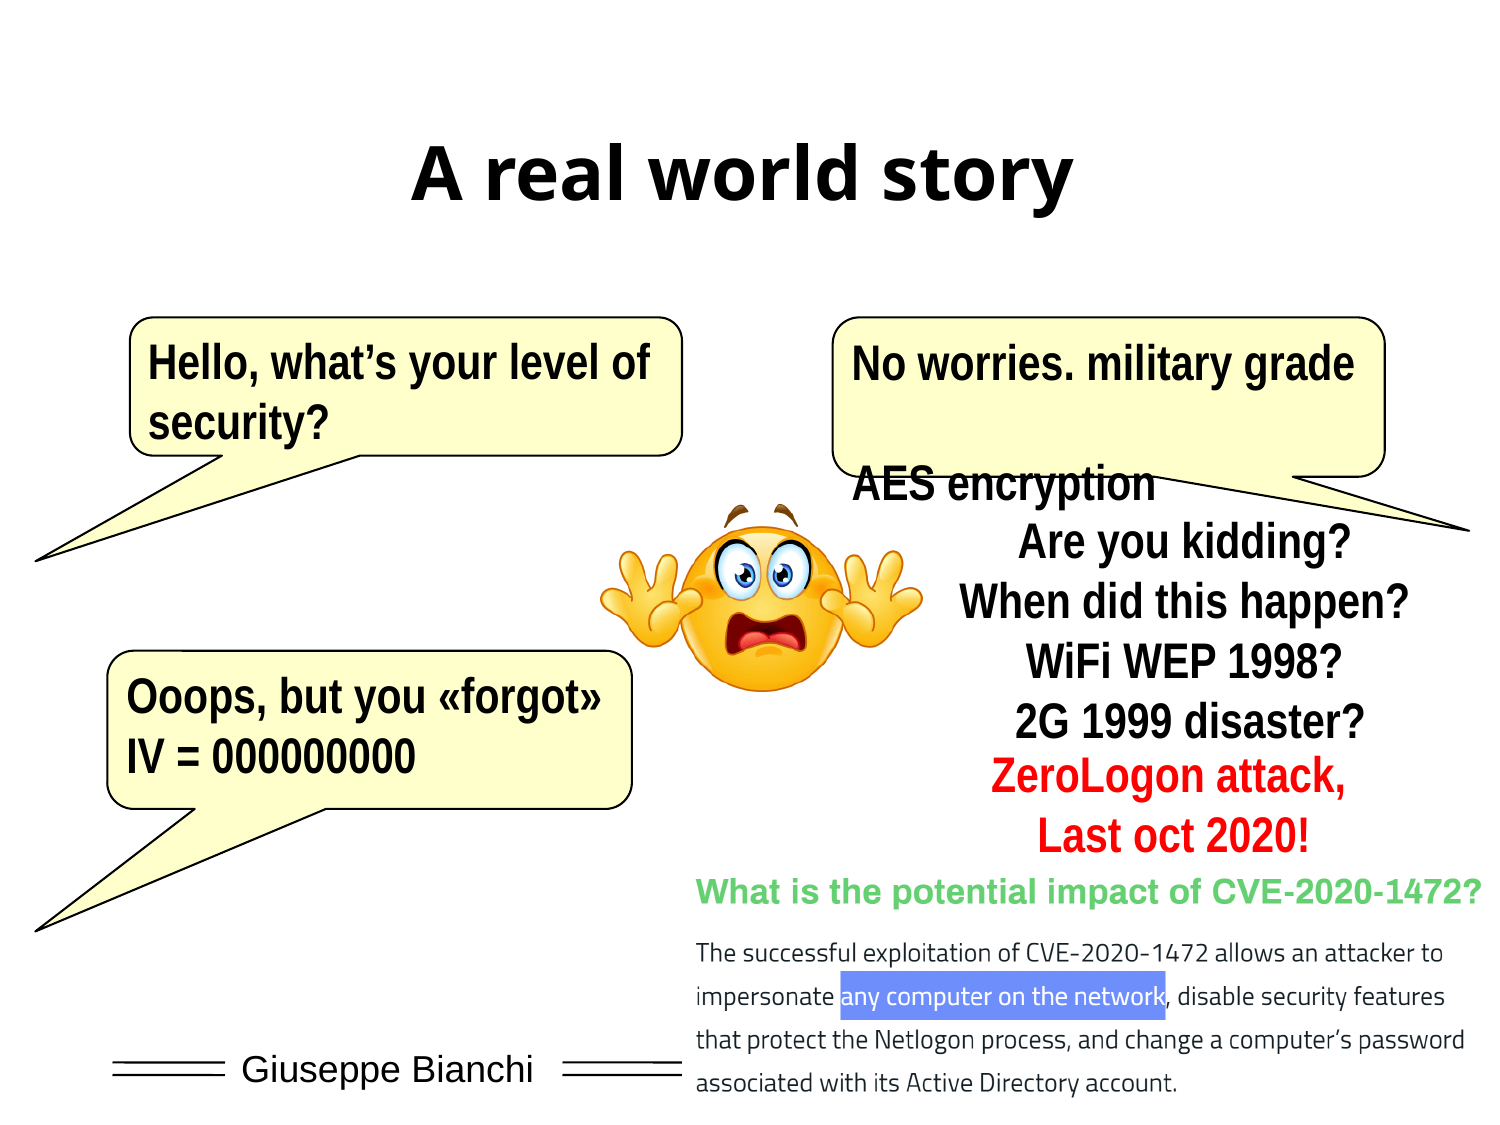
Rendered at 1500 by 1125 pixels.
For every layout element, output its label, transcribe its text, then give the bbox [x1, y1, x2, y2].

title A real world story [112, 77, 1376, 263]
picture [681, 869, 1490, 1105]
text_box Are you kidding? When did this happen? WiFi WEP 1998? 2G 1999 disaster? [753, 501, 1500, 757]
picture [596, 480, 926, 716]
text_box Ooops, but you «forgot» IV = 000000000 [35, 650, 632, 932]
text_box Hello, what’s your level of security? [35, 317, 683, 562]
text_box No worries. military grade AES encryption [832, 317, 1385, 501]
text_box ZeroLogon attack, Last oct 2020! [809, 757, 1500, 870]
